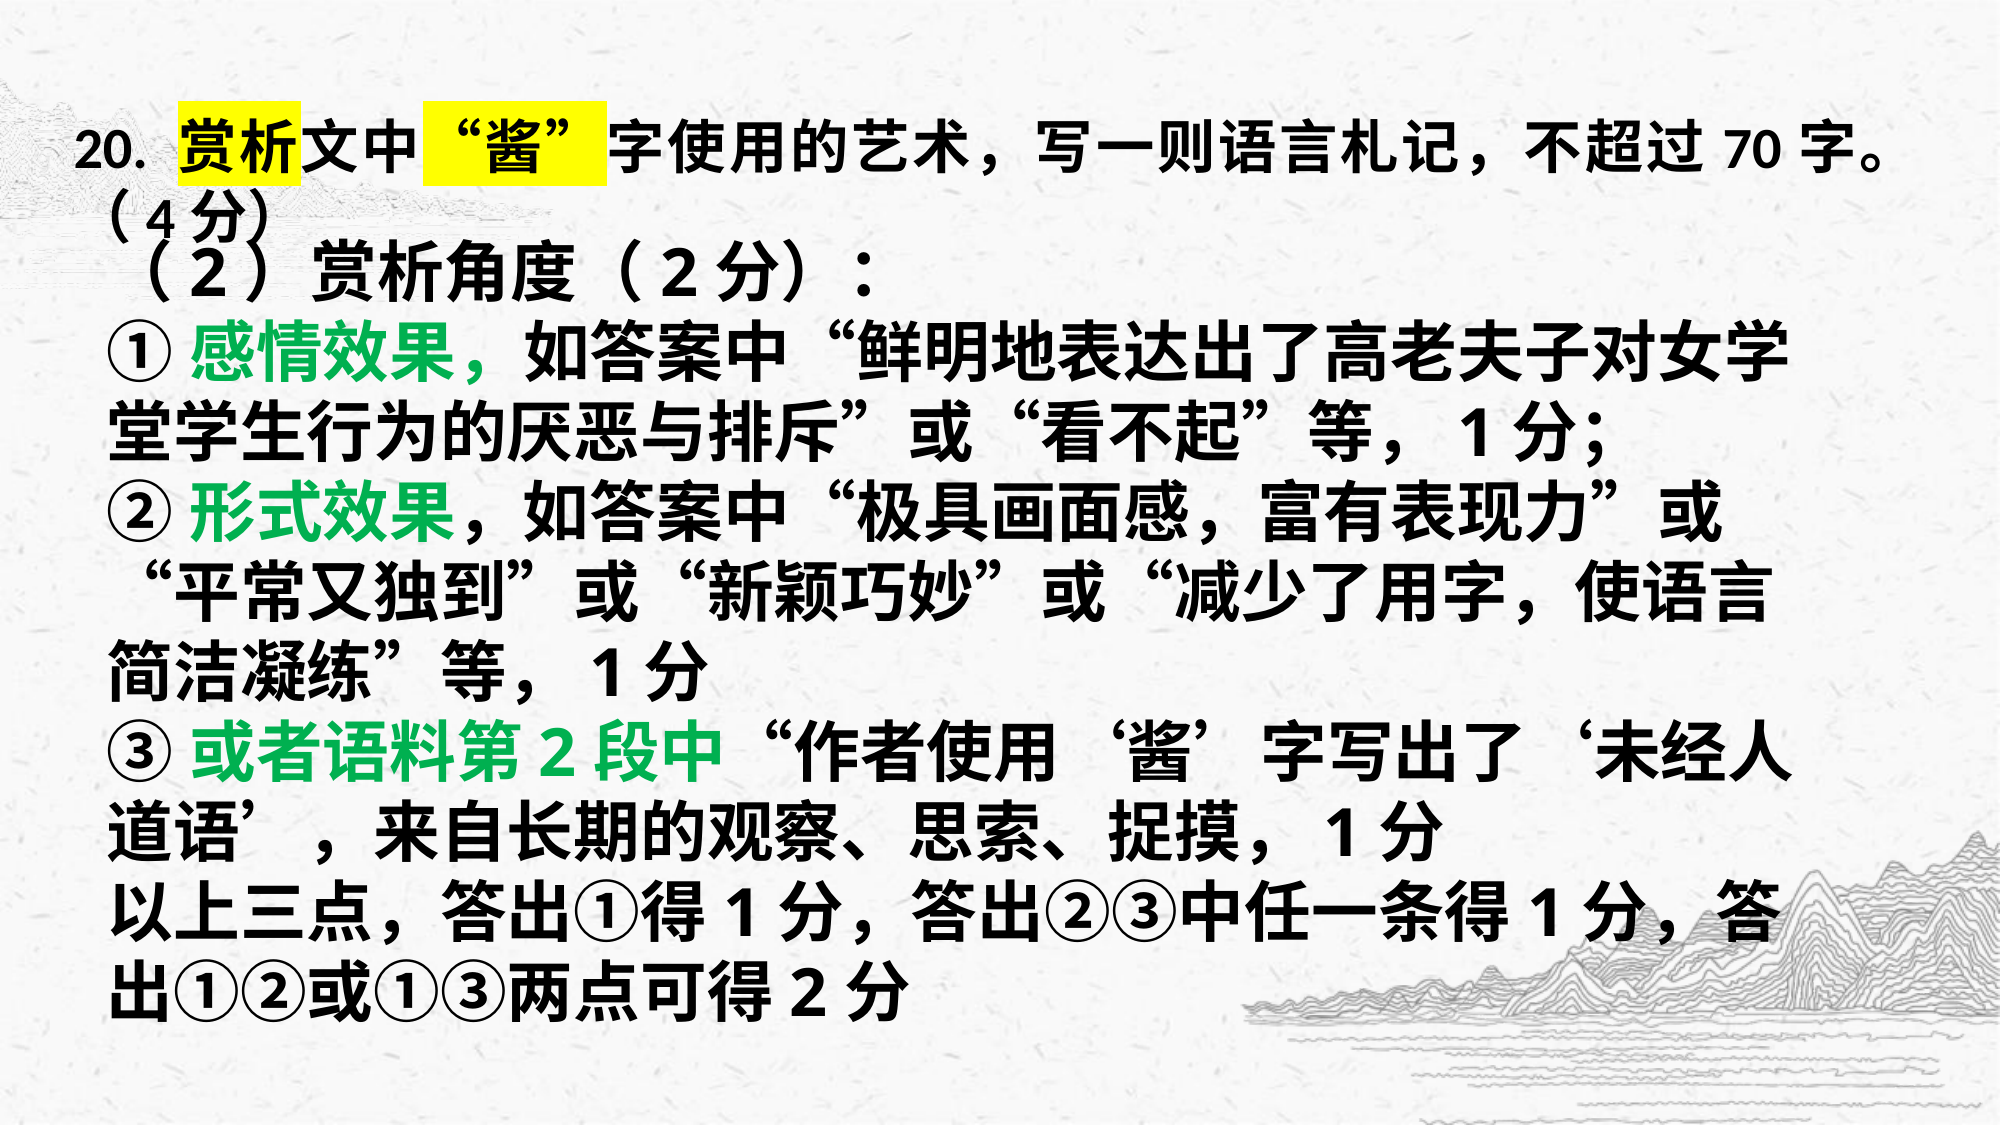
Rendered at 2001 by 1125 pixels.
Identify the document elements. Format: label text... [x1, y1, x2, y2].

text_box 20. 赏析文中“酱”字使用的艺术，写一则语言札记，不超过70字。（4分） [58, 103, 1933, 258]
text_box （2）赏析角度（2分）： ①感情效果，如答案中“鲜明地表达出了高老夫子对女学堂学生行为的厌恶与排斥”或“看不起”等，1分； ②形式效果，如答案中“极具画面感，富有表现力”或“平常又独到”或“新颖巧妙”或“减少了用字，使语言简洁凝练”等，1分 ③或者语料第2段中“作者使用‘酱’字写出了‘未经人道语’，来自长期的观察、思索、捉摸，1分 以上三点，答出①得1分，答出②③中任一条得1分，答出①②或①③两点可得2分 [91, 222, 1847, 1037]
picture [0, 0, 2000, 1125]
